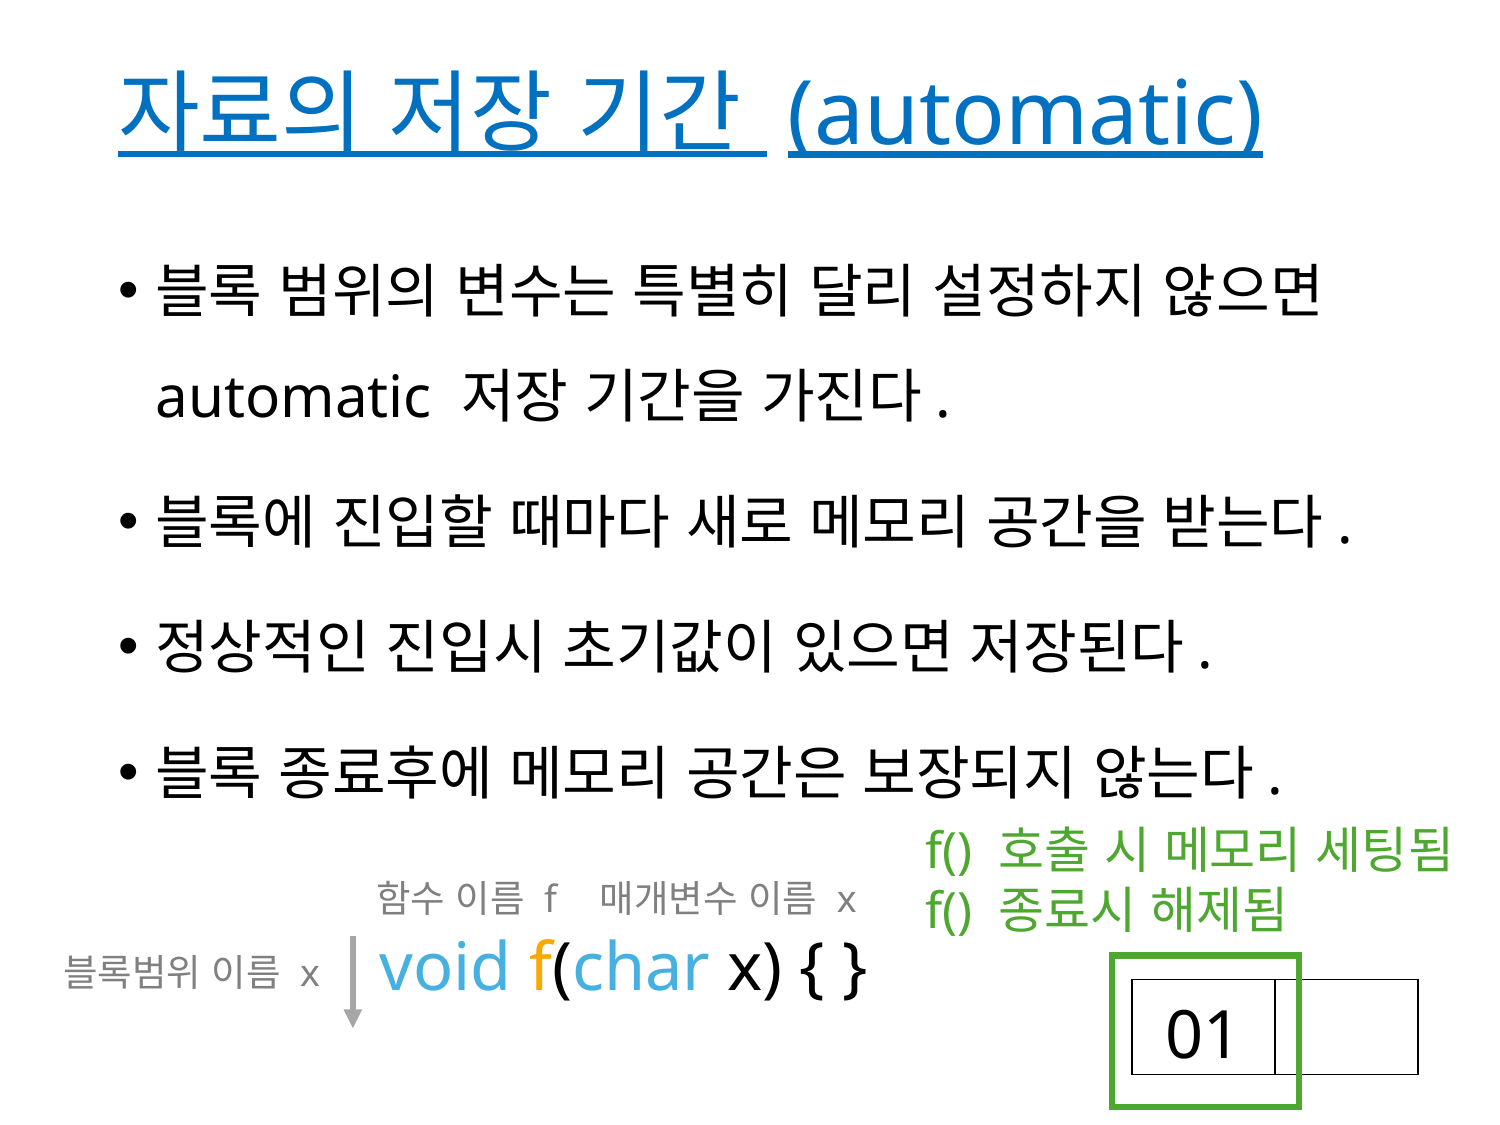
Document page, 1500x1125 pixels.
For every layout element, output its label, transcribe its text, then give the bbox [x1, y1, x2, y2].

text_box [1110, 954, 1301, 1108]
text_box f() 호출 시 메모리 세팅됨 f() 종료시 해제됨 [911, 810, 1500, 946]
list 블록 범위의 변수는 특별히 달리 설정하지 않으면 automatic 저장 기간을 가진다. 블록에 진입할 때마다 새로 메모리 공간을 받는다. 정상적인 진입시 초기값이 있으면 저장된다. 블록 종료후에 메모리 공간은 보장되지 않는다. [103, 212, 1469, 1014]
table_header [1301, 980, 1417, 1074]
title 자료의 저장 기간 (automatic) [103, 59, 1458, 172]
text_box 함수 이름 f [361, 867, 573, 928]
text_box void f(char x) { } [364, 925, 1056, 1020]
text_box 매개변수 이름 x [585, 867, 872, 928]
text_box 블록범위 이름 x [48, 942, 335, 1002]
